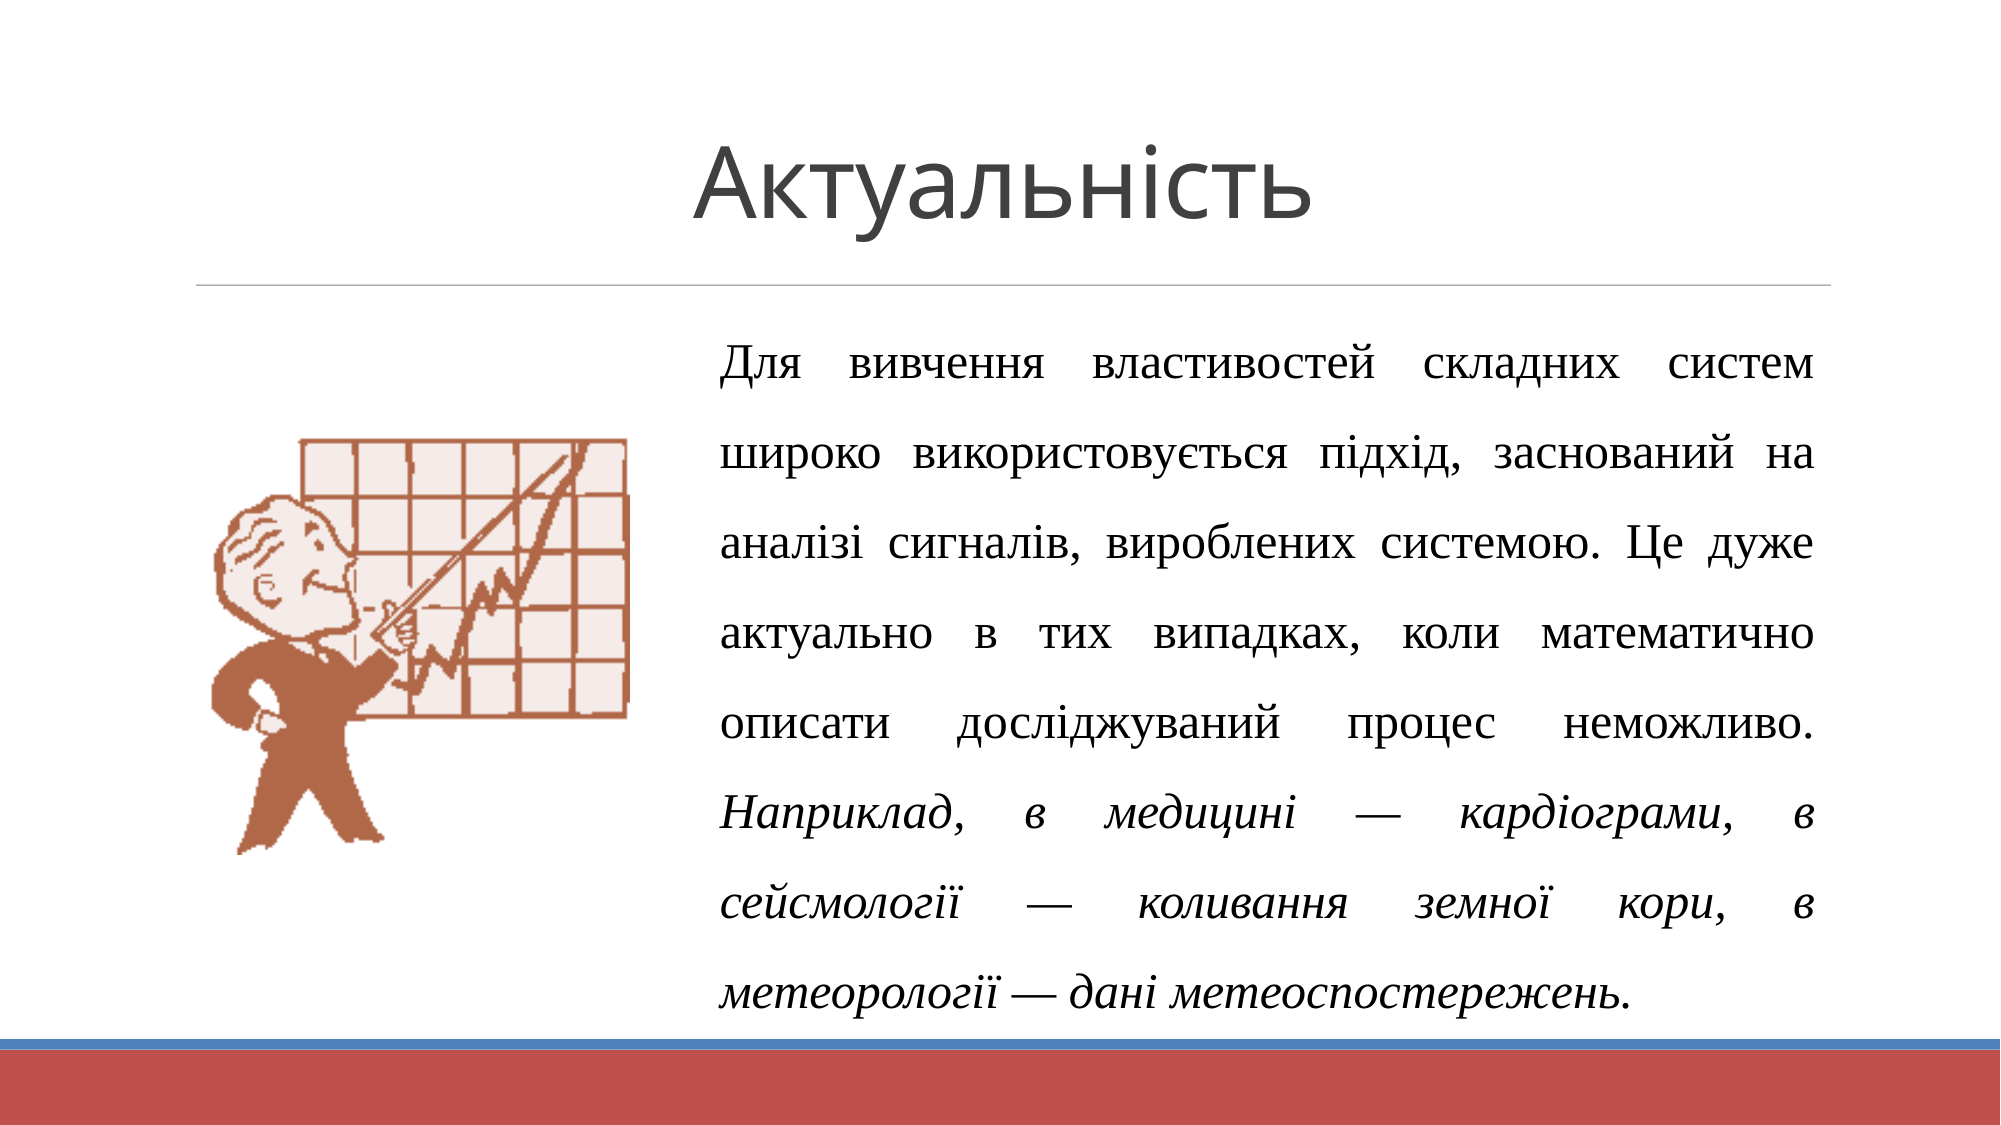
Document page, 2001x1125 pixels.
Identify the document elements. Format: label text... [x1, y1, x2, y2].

text_box Для вивчення властивостей складних систем широко використовується підхід, заснований на аналізі сигналів, вироблених системою. Це дуже актуально в тих випадках, коли математично описати досліджуваний процес неможливо. Наприклад, в медицині — кардіограми, в сейсмології — коливання земної кори, в метеорології — дані метеоспостережень. [704, 290, 1830, 981]
picture [209, 437, 631, 856]
text_box Актуальність [179, 47, 1830, 246]
